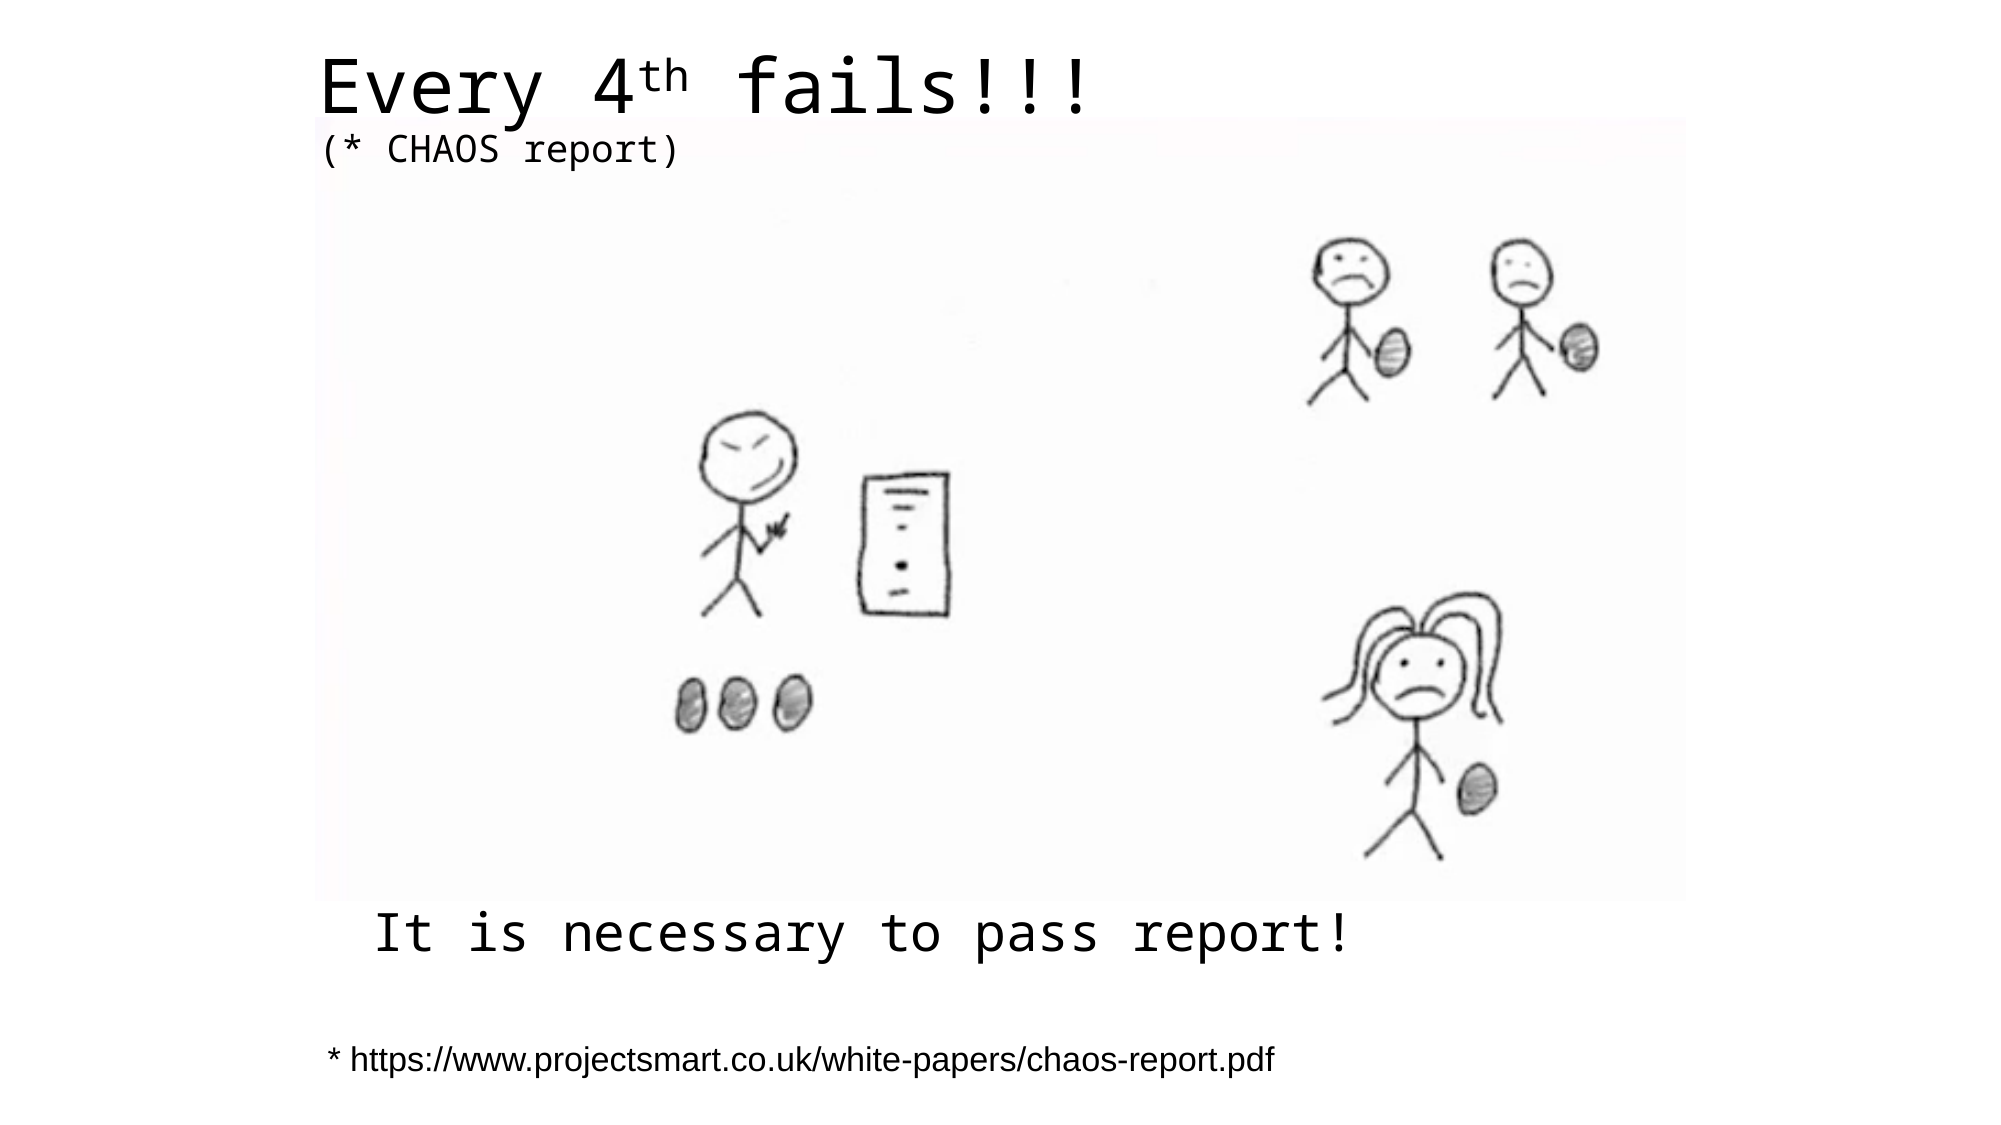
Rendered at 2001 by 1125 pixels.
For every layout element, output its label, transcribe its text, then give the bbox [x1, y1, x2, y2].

title Every 4th fails!!! (* CHAOS report) [303, 15, 1654, 204]
title It is necessary to pass report! [357, 840, 1707, 1029]
picture [315, 117, 1686, 901]
text_box * https://www.projectsmart.co.uk/white-papers/chaos-report.pdf [314, 1030, 1288, 1085]
